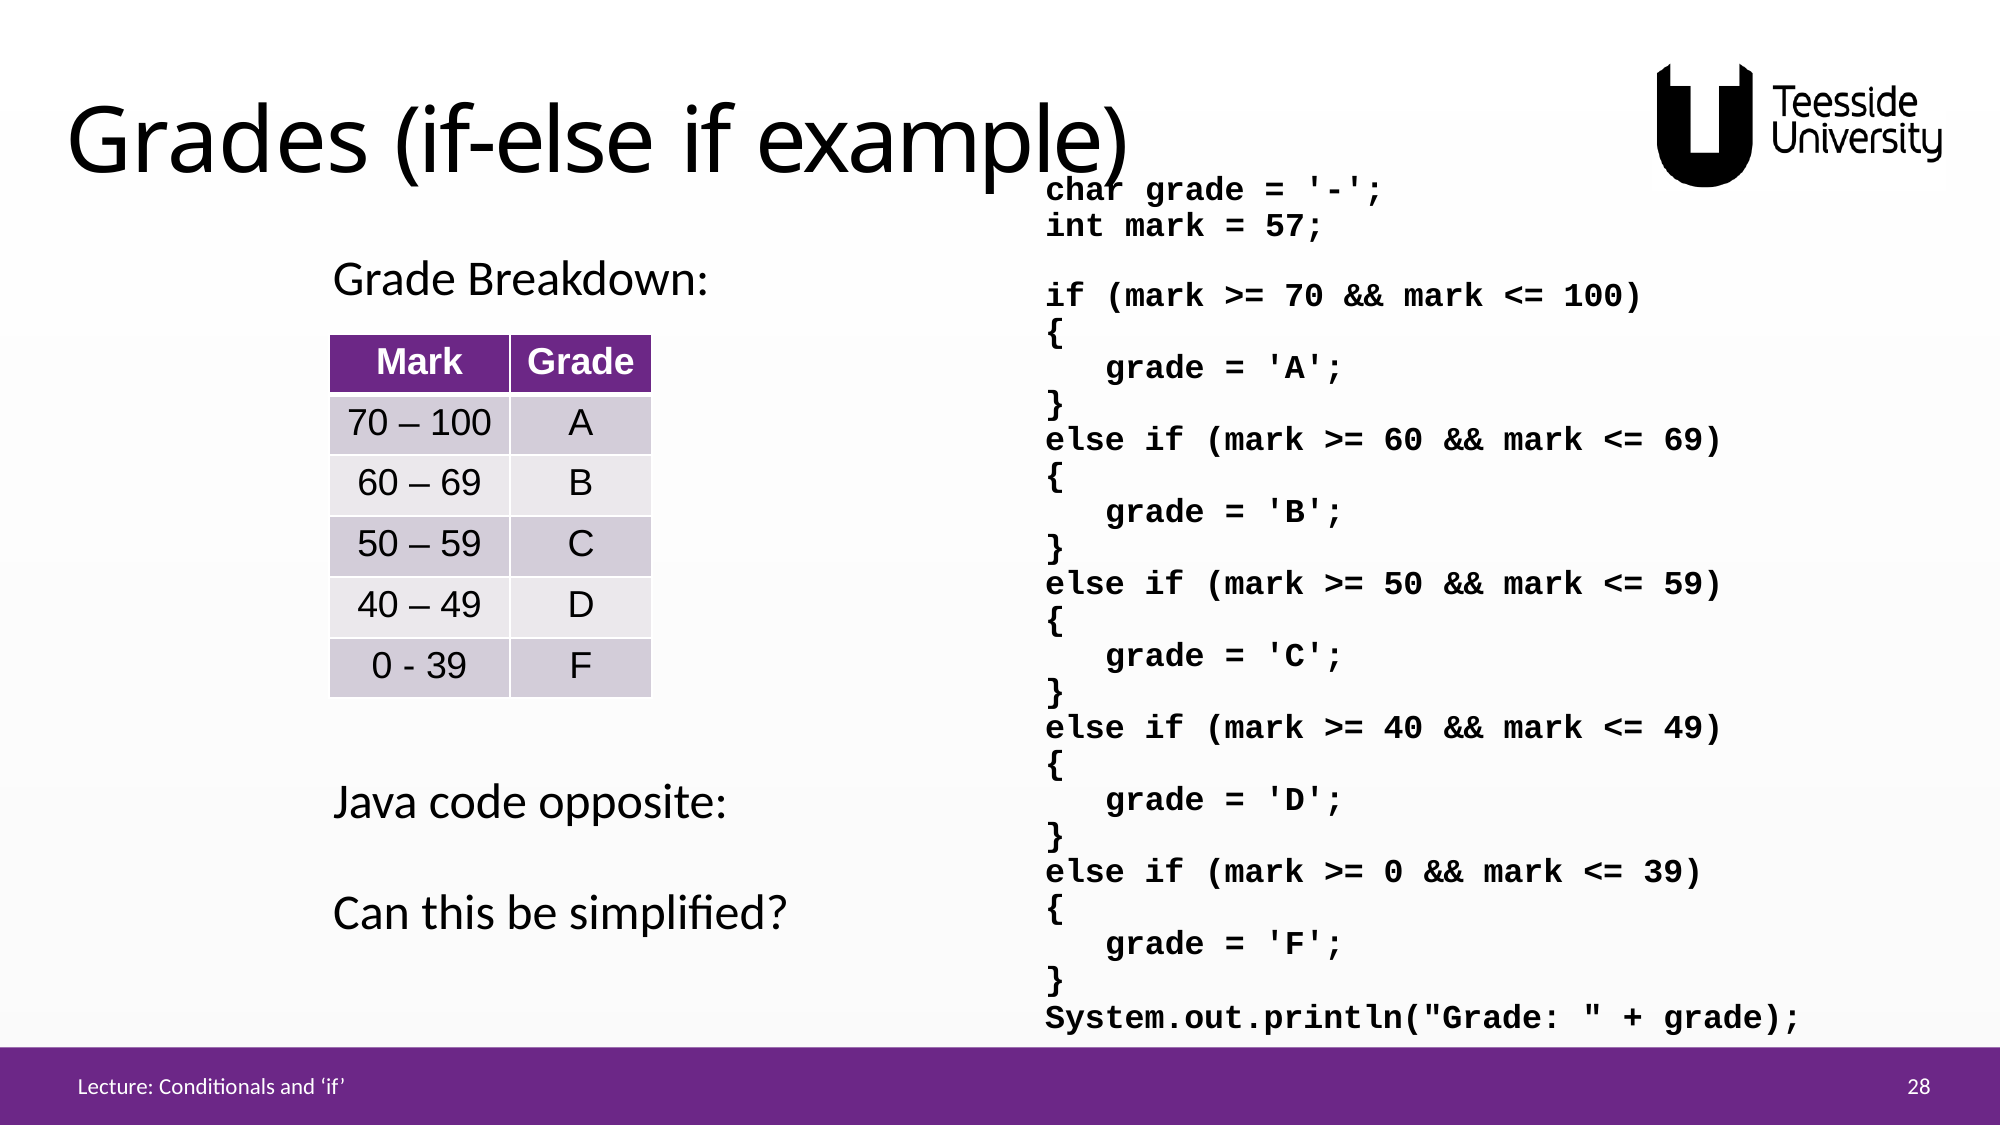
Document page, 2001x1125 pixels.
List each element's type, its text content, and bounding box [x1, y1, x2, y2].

table_cell B [511, 456, 651, 515]
table_cell D [511, 578, 651, 637]
text_box if (mark >= 70 && mark <= 100) { grade = 'A'; } else if (mark >= 60 && mark <= 69) { grade = 'B'; } else if (mark >= 50 && mark <= 59) { grade = 'C'; } else if (mark >= 40 && mark <= 49) { grade = 'D'; } else if (mark >= 0 && mark <= 39) { grade = 'F'; } System.out.println("Grade: " + grade); [1043, 272, 1809, 1036]
text_box Grade Breakdown: [330, 243, 735, 306]
table_header Grade [511, 335, 651, 392]
title Grades (if-else if example) [62, 0, 1624, 191]
table_cell 0 - 39 [330, 639, 509, 697]
table_cell 50 – 59 [330, 517, 509, 576]
footer Lecture: Conditionals and ‘if’ [62, 1068, 1811, 1103]
table_cell A [511, 397, 651, 454]
picture [1652, 59, 1946, 191]
text_box Java code opposite: Can this be simplified? [331, 766, 816, 940]
text_box char grade = '-'; [1043, 164, 1388, 207]
text_box int mark = 57; [1043, 200, 1328, 243]
table_cell 60 – 69 [330, 456, 509, 515]
table_cell C [511, 517, 651, 576]
table_cell F [511, 639, 651, 697]
table_cell 70 – 100 [330, 397, 509, 454]
table_header Mark [330, 335, 509, 392]
slide_number 28 [1833, 1068, 1946, 1103]
table_cell 40 – 49 [330, 578, 509, 637]
